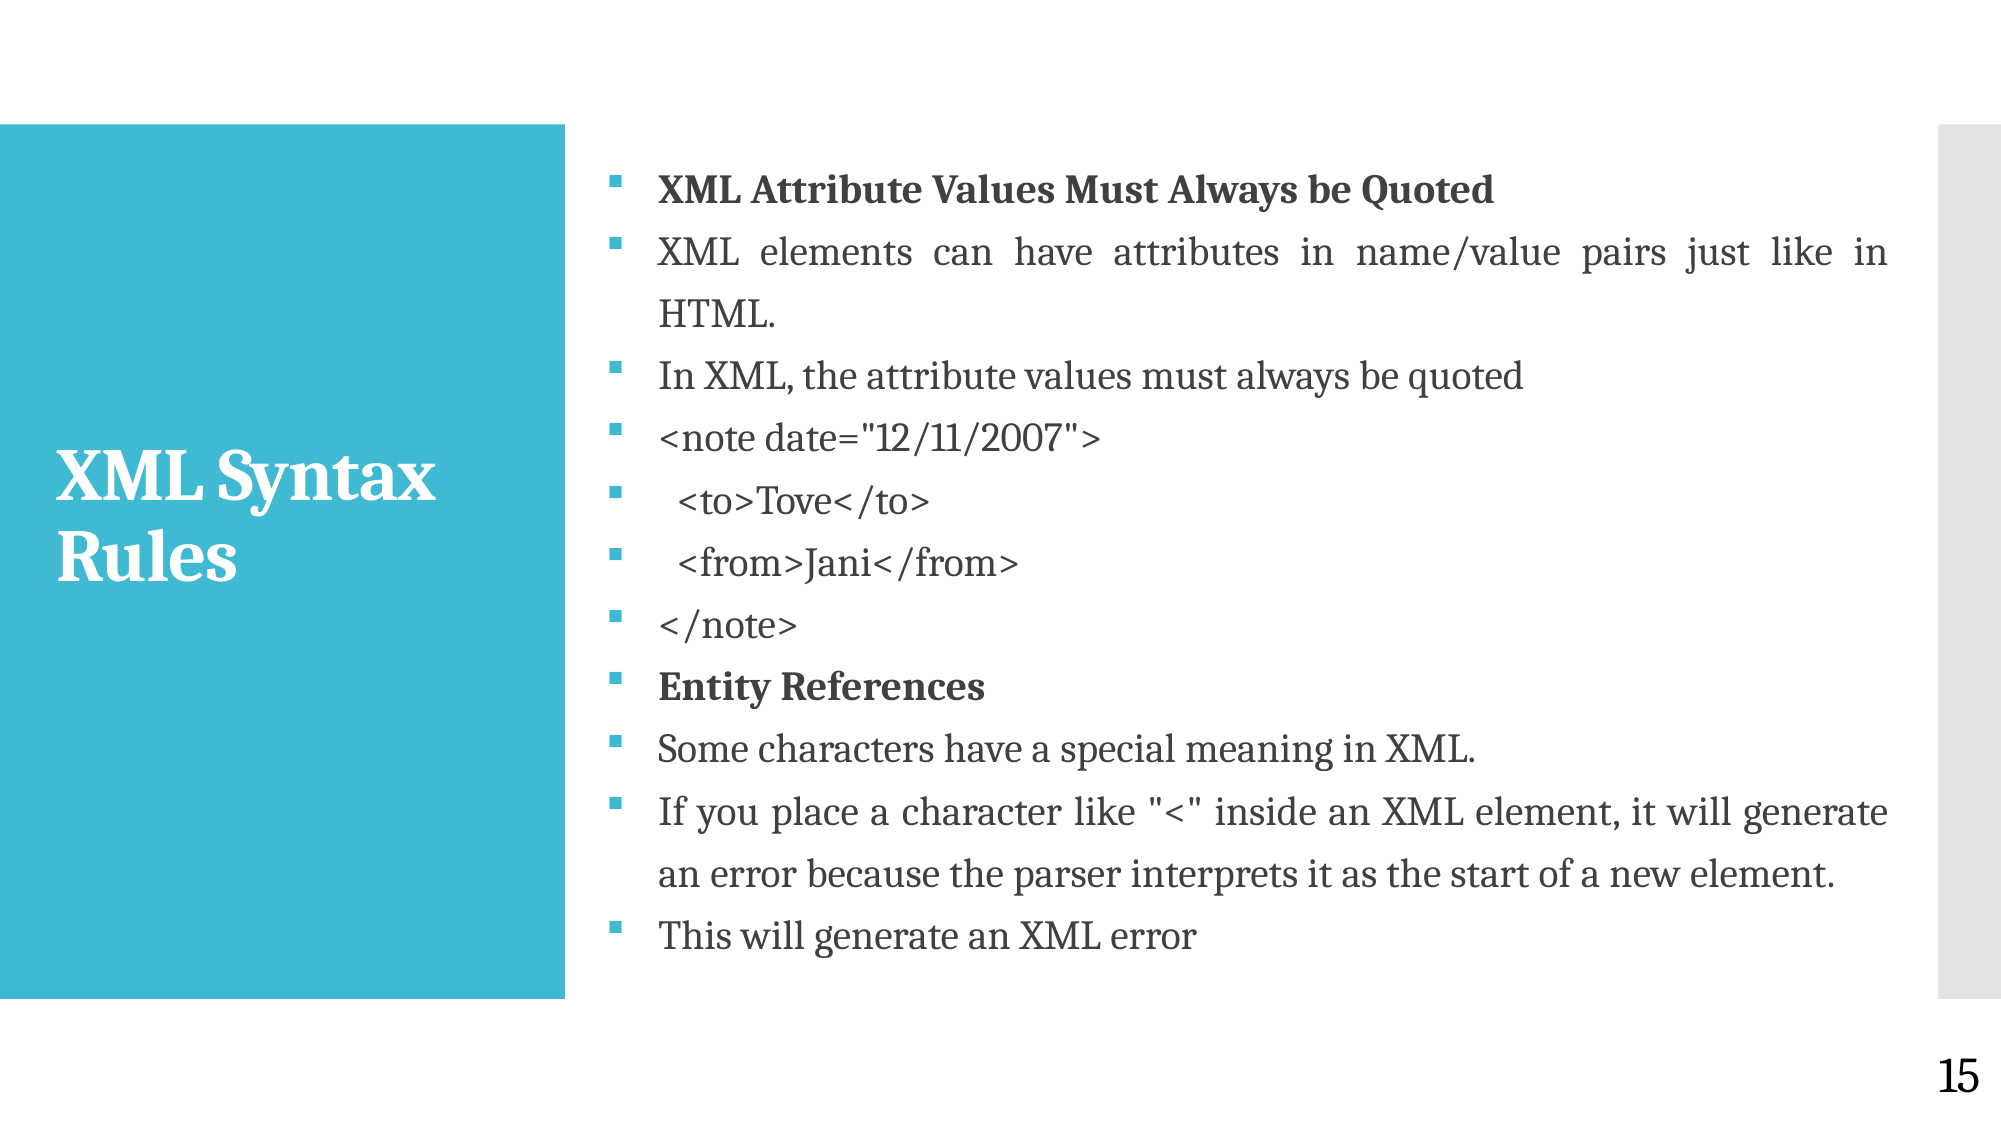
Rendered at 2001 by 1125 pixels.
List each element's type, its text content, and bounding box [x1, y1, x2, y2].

list XML Attribute Values Must Always be Quoted XML elements can have attributes in name/value pairs just like in HTML. In XML, the attribute values must always be quoted <note date="12/11/2007"> <to>Tove</to> <from>Jani</from> </note> Entity References Some characters have a special meaning in XML. If you place a character like "<" inside an XML element, it will generate an error because the parser interprets it as the start of a new element. This will generate an XML error [591, 141, 1906, 982]
title XML Syntax Rules [41, 184, 525, 940]
slide_number 15 [1744, 1042, 1996, 1103]
